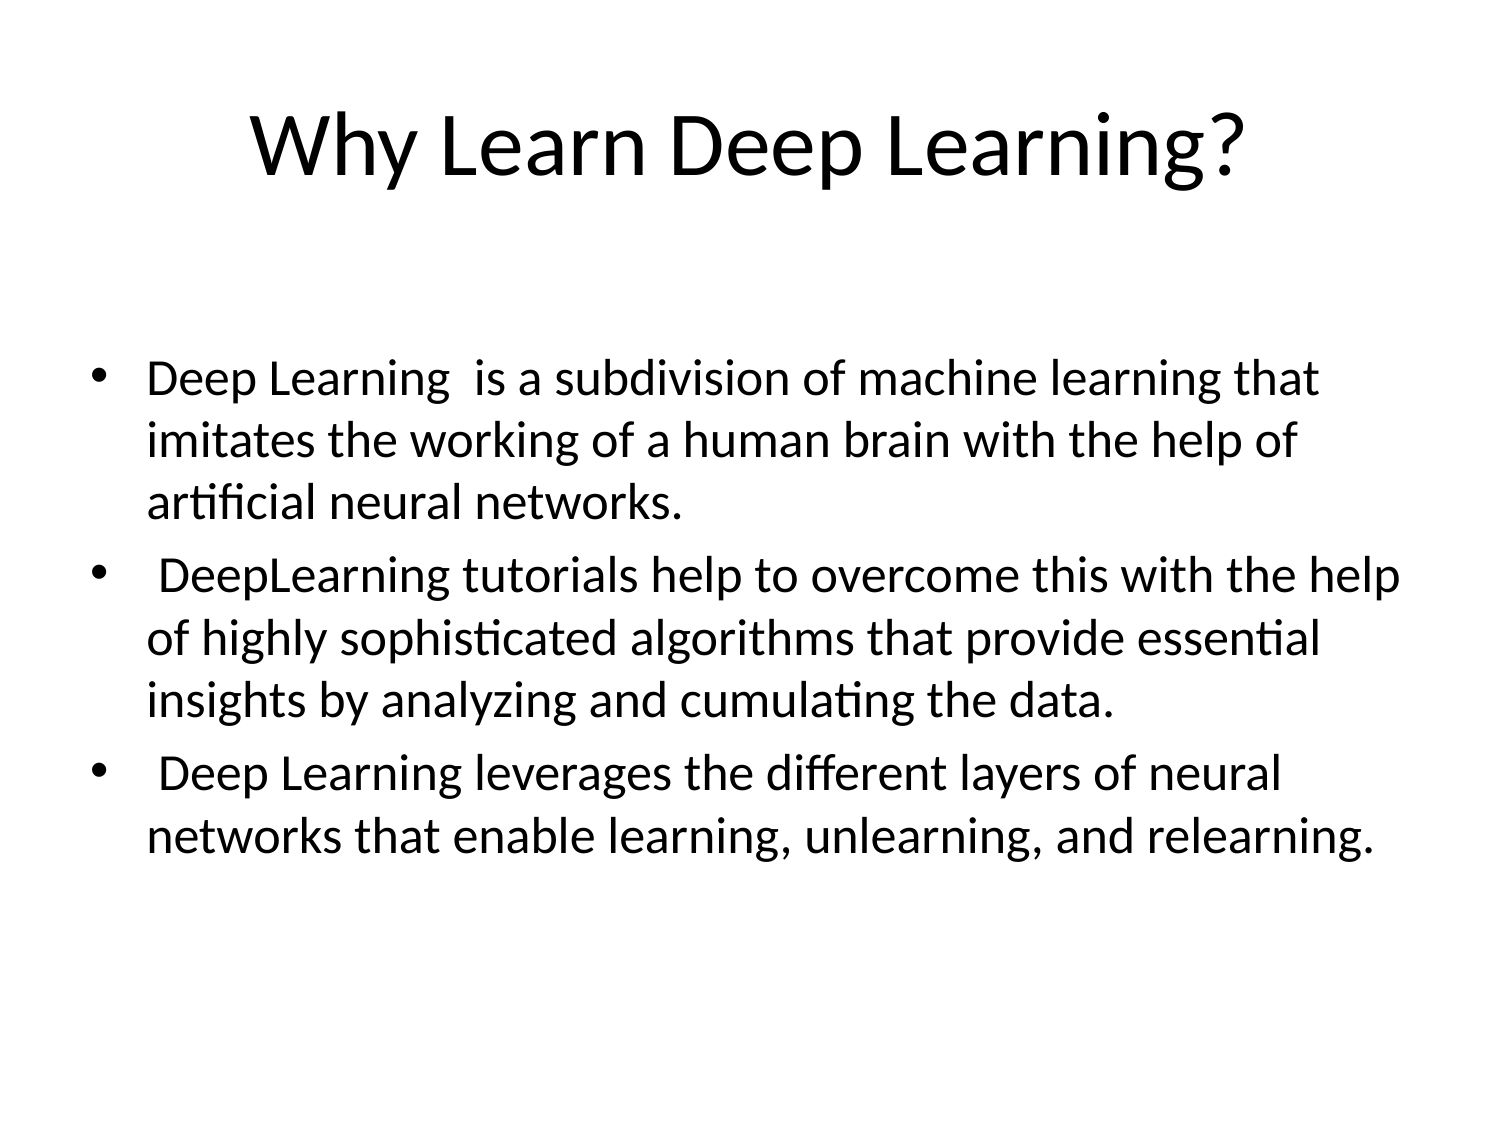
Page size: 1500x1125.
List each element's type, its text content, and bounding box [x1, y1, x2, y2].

list Deep Learning is a subdivision of machine learning that imitates the working of a human brain with the help of artificial neural networks. DeepLearning tutorials help to overcome this with the help of highly sophisticated algorithms that provide essential insights by analyzing and cumulating the data. Deep Learning leverages the different layers of neural networks that enable learning, unlearning, and relearning. [75, 262, 1425, 1005]
title Why Learn Deep Learning? [75, 45, 1425, 233]
